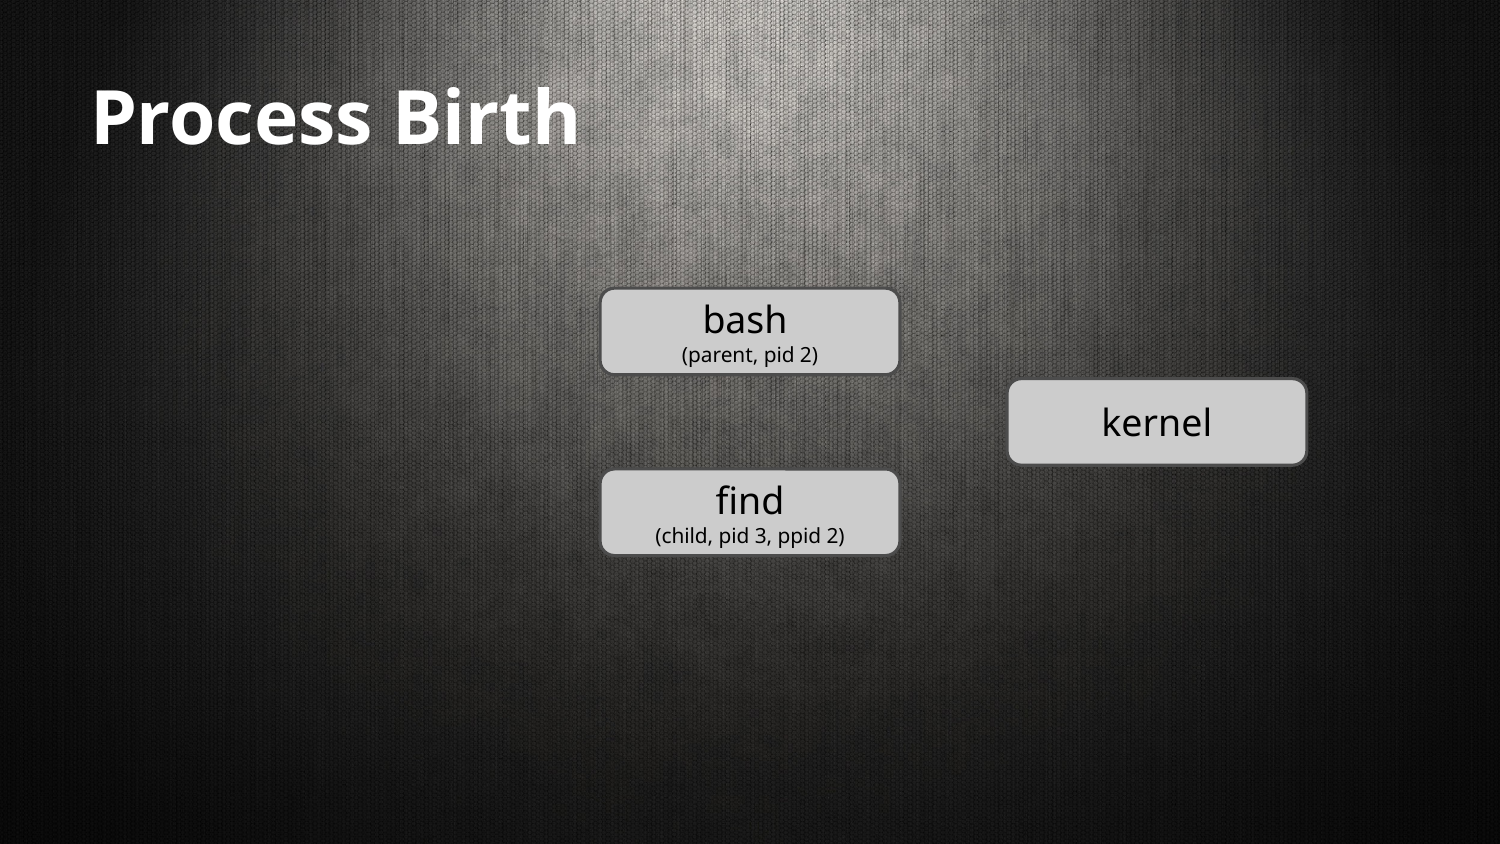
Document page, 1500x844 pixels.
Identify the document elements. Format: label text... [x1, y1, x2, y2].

title Process Birth [75, 33, 1425, 175]
text_box find (child, pid 3, ppid 2) [600, 468, 900, 556]
text_box bash (parent, pid 2) [600, 288, 900, 375]
text_box kernel [1007, 378, 1307, 466]
picture [0, 0, 1500, 844]
